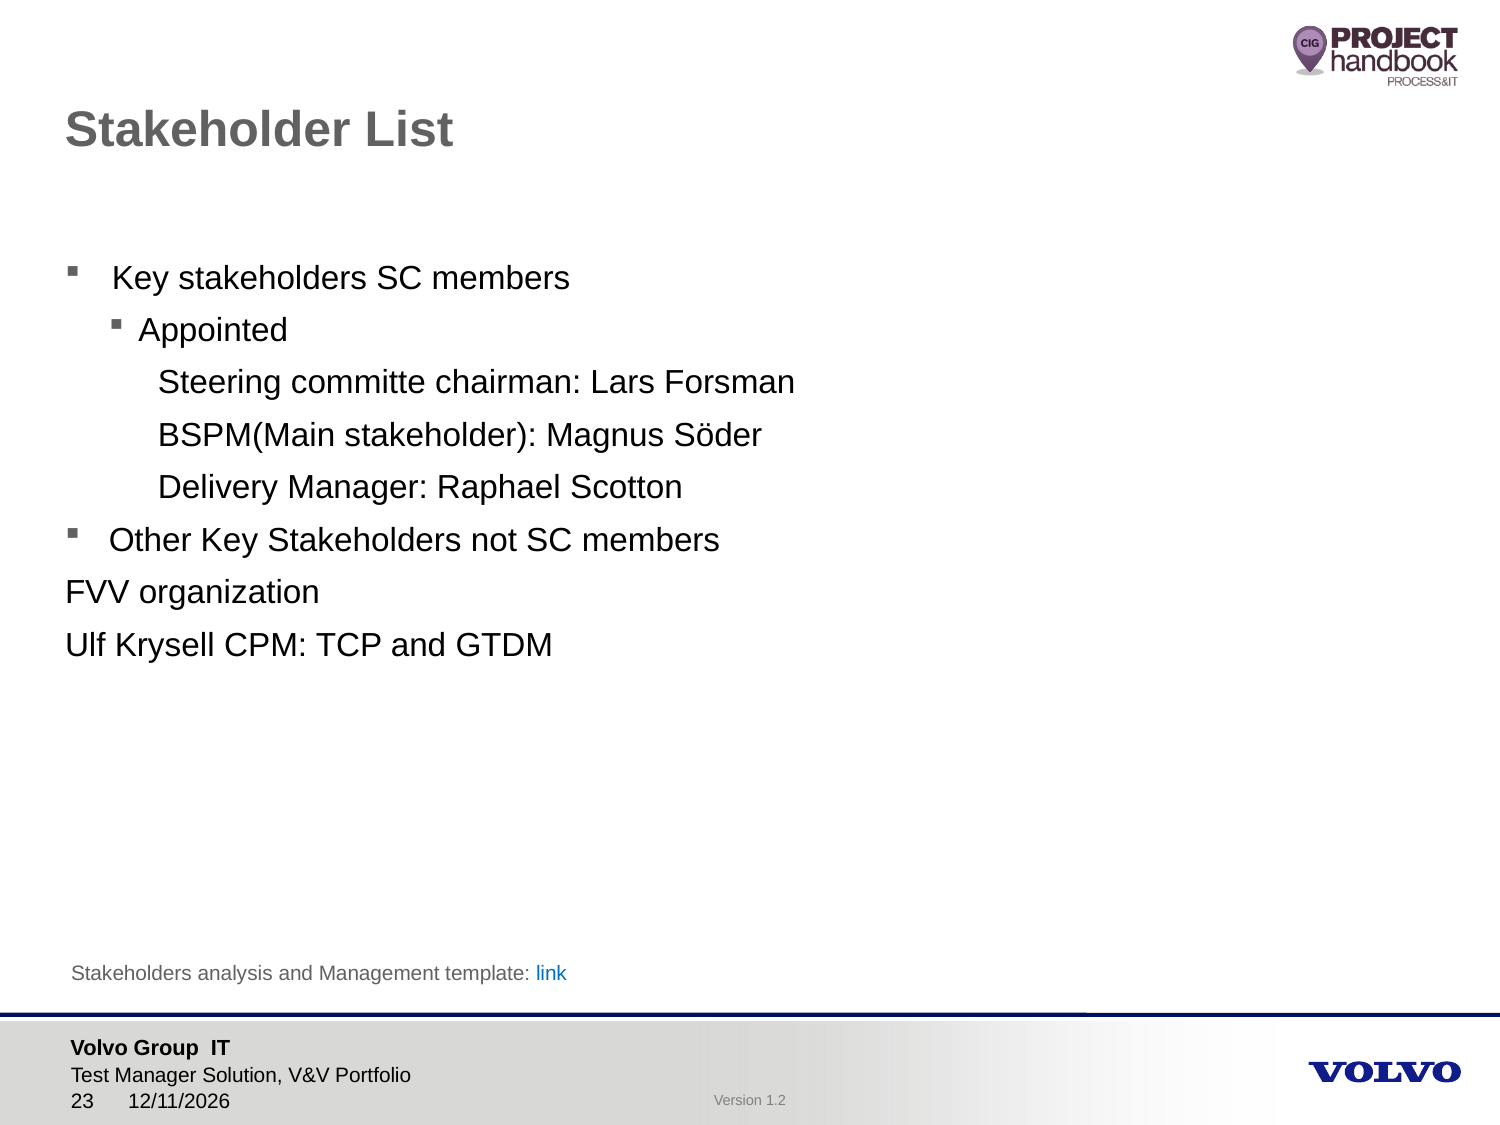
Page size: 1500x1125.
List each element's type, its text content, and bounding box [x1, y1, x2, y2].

text_box Key stakeholders SC members Appointed Steering committe chairman: Lars Forsman BSPM(Main stakeholder): Magnus Söder Delivery Manager: Raphael Scotton Other Key Stakeholders not SC members FVV organization Ulf Krysell CPM: TCP and GTDM [49, 248, 1459, 973]
picture [1288, 22, 1462, 89]
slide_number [113, 1085, 508, 1120]
footer Test Manager Solution, V&V Portfolio [55, 1054, 1184, 1090]
text_box Stakeholder List [49, 89, 1459, 153]
text_box Stakeholders analysis and Management template: link [56, 952, 583, 993]
slide_number 23 [55, 1085, 139, 1121]
picture [0, 1021, 1308, 1125]
